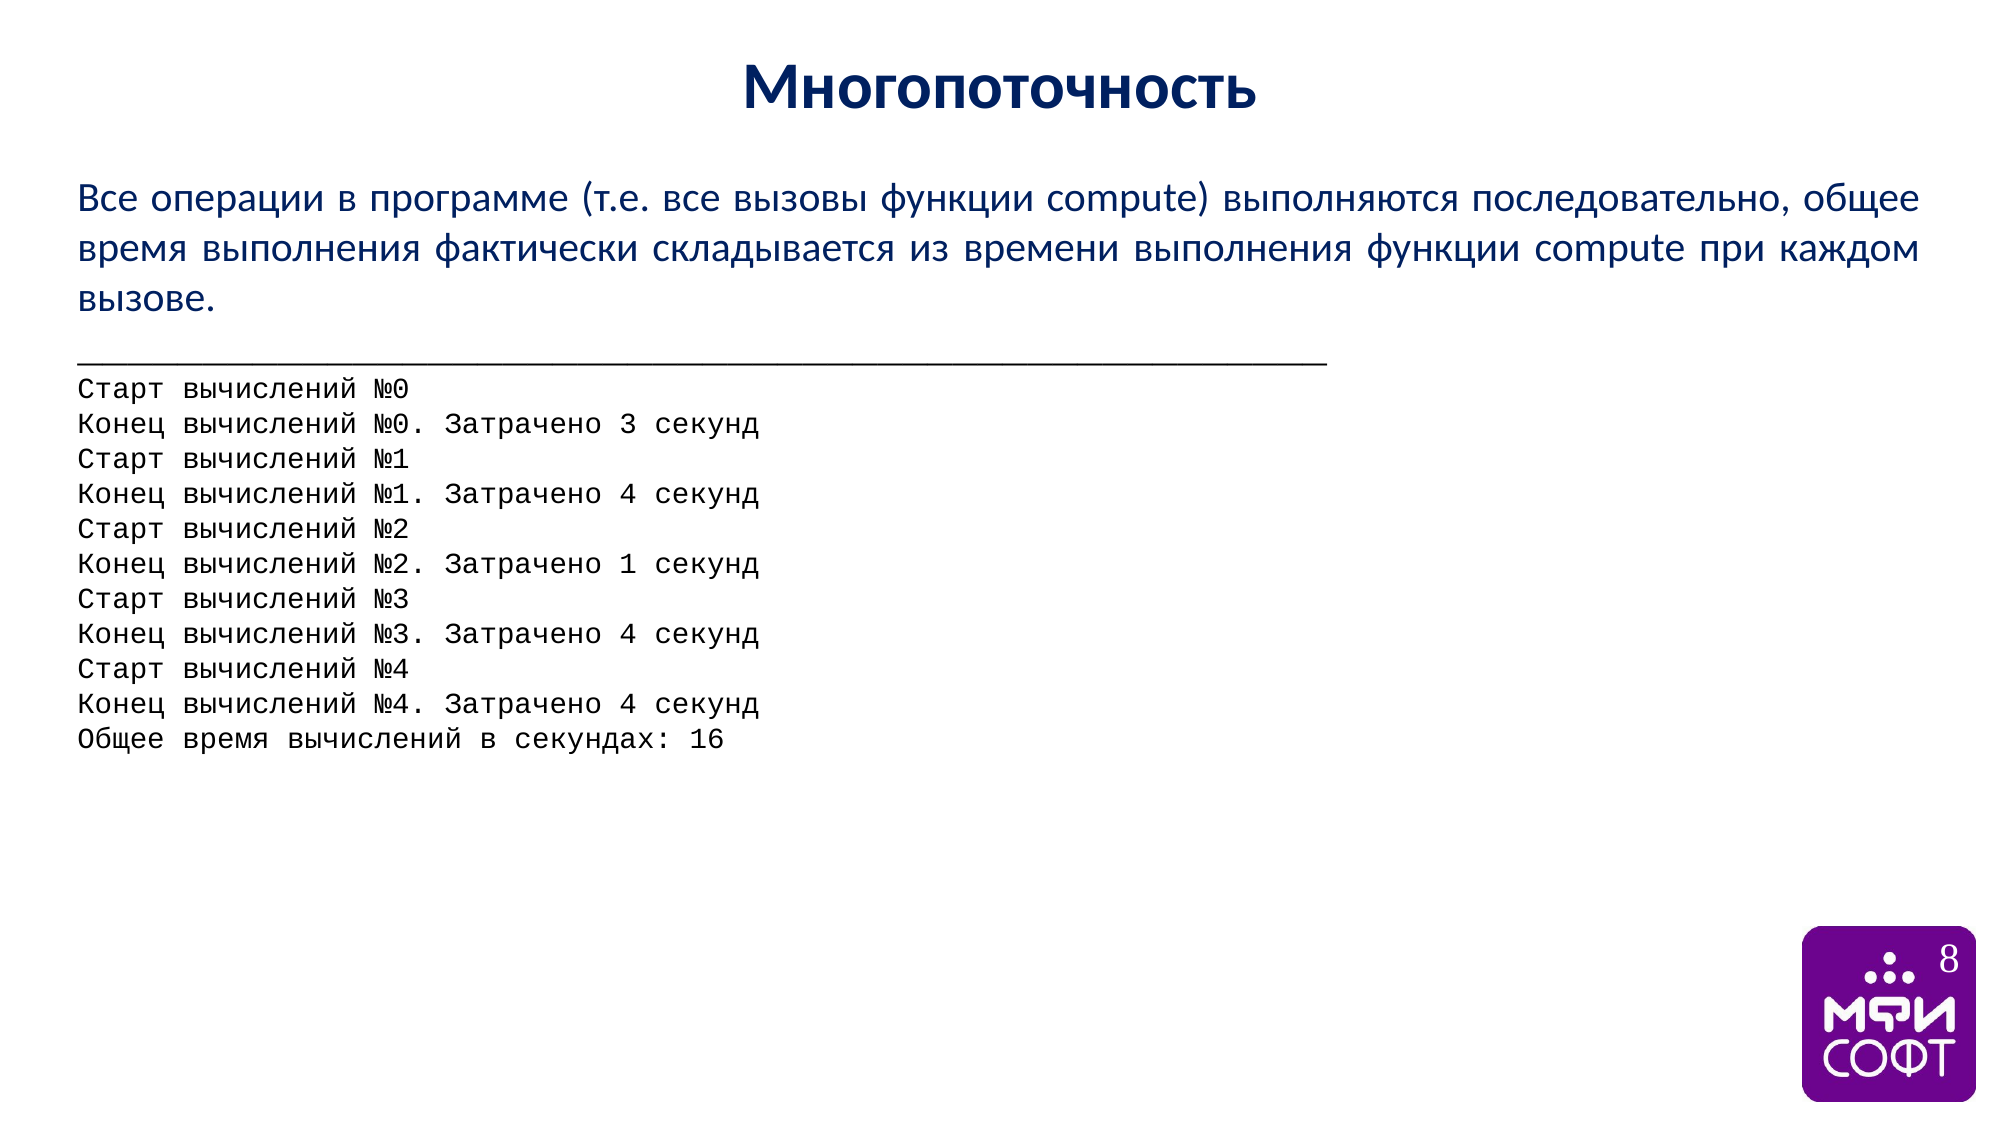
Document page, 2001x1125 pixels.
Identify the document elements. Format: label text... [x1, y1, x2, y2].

text_box Все операции в программе (т.е. все вызовы функции compute) выполняются последовательно, общее время выполнения фактически складывается из времени выполнения функции compute при каждом вызове. __________________________________________________ Старт вычислений №0 Конец вычислений №0. Затрачено 3 секунд Старт вычислений №1 Конец вычислений №1. Затрачено 4 секунд Старт вычислений №2 Конец вычислений №2. Затрачено 1 секунд Старт вычислений №3 Конец вычислений №3. Затрачено 4 секунд Старт вычислений №4 Конец вычислений №4. Затрачено 4 секунд Общее время вычислений в секундах: 16 [62, 162, 1936, 1097]
picture [1802, 926, 1976, 1102]
title Многопоточность [0, 34, 2000, 149]
